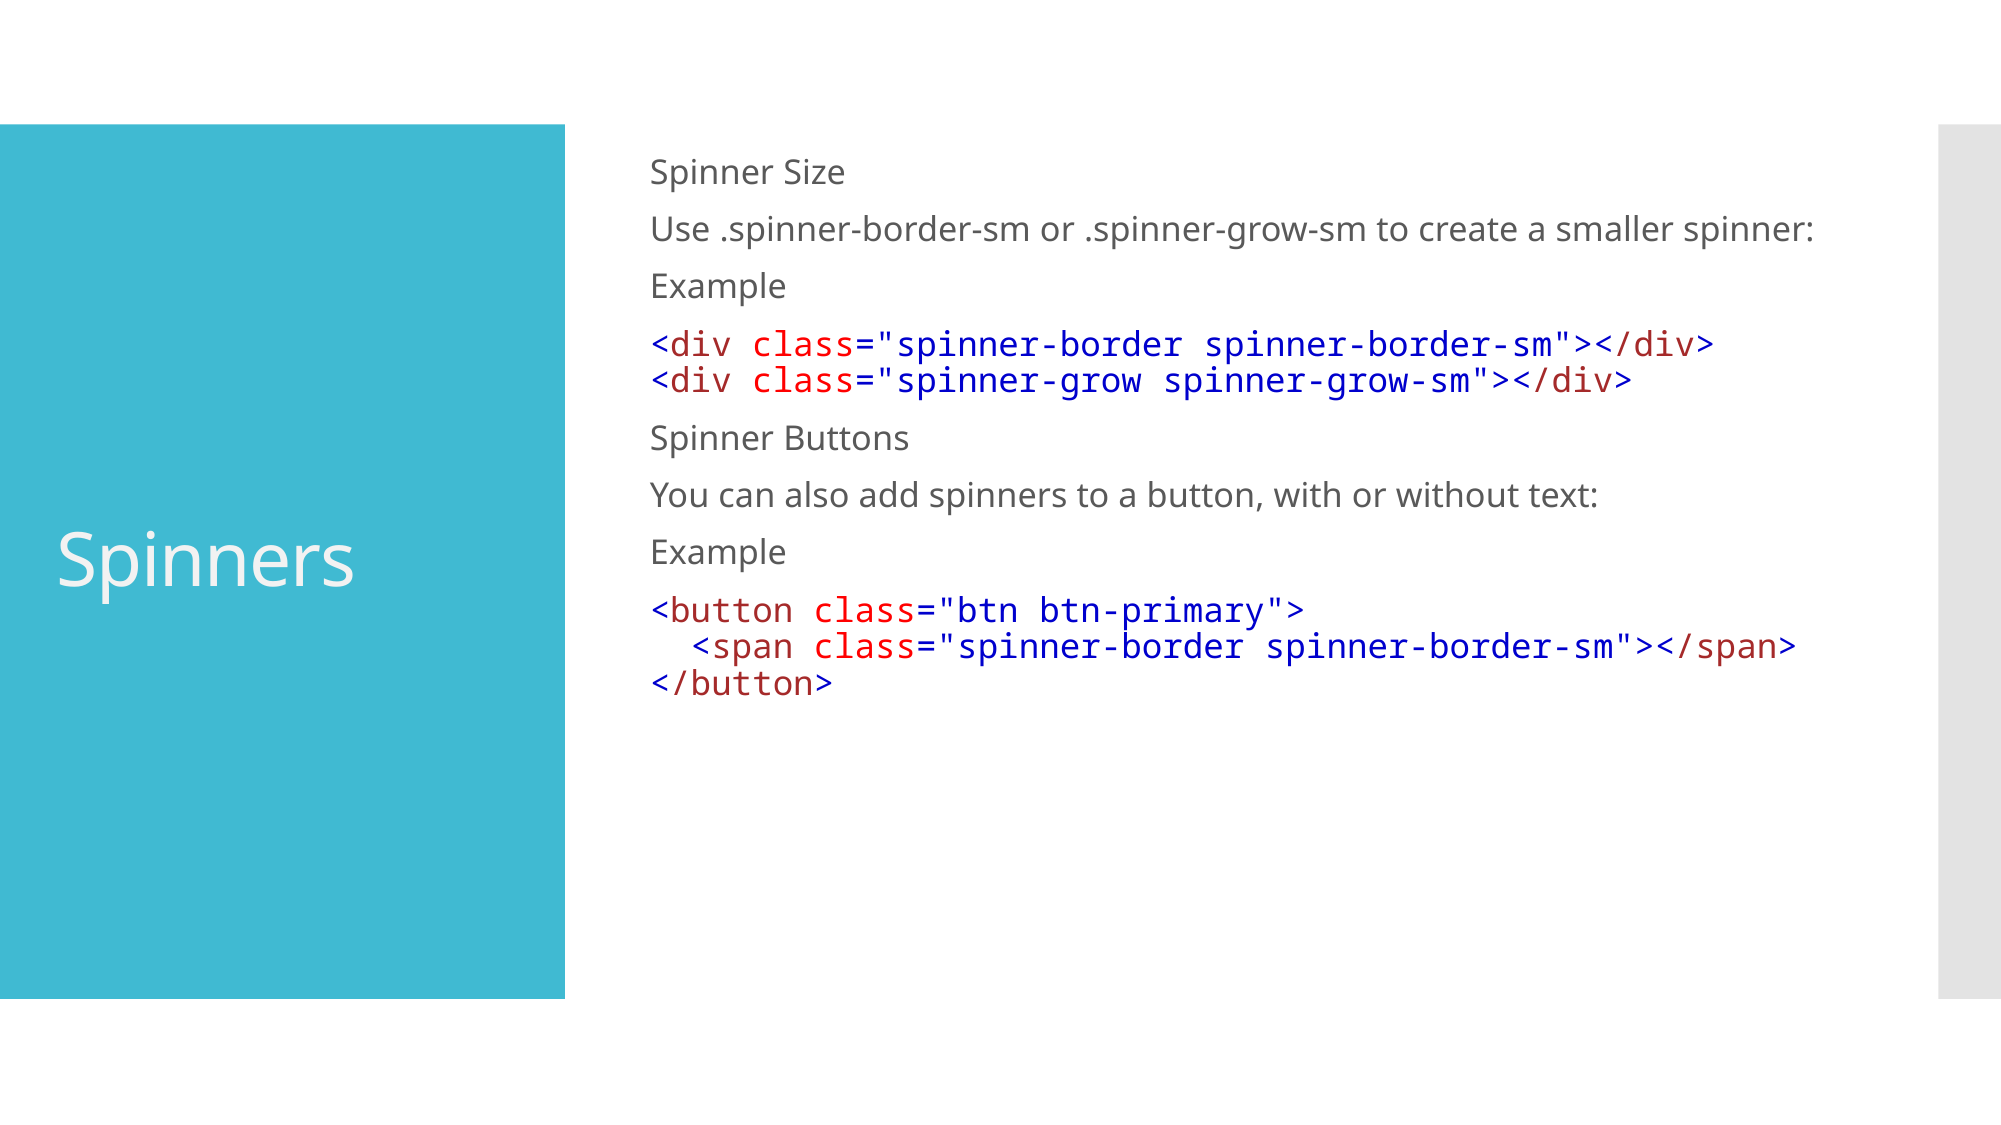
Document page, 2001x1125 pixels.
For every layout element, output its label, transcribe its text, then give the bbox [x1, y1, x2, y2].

list Spinner Size Use .spinner-border-sm or .spinner-grow-sm to create a smaller spinner: Example <div class="spinner-border spinner-border-sm"></div> <div class="spinner-grow spinner-grow-sm"></div> Spinner Buttons You can also add spinners to a button, with or without text: Example <button class="btn btn-primary"> <span class="spinner-border spinner-border-sm"></span> </button> [634, 141, 1835, 831]
title Spinners [41, 184, 525, 940]
